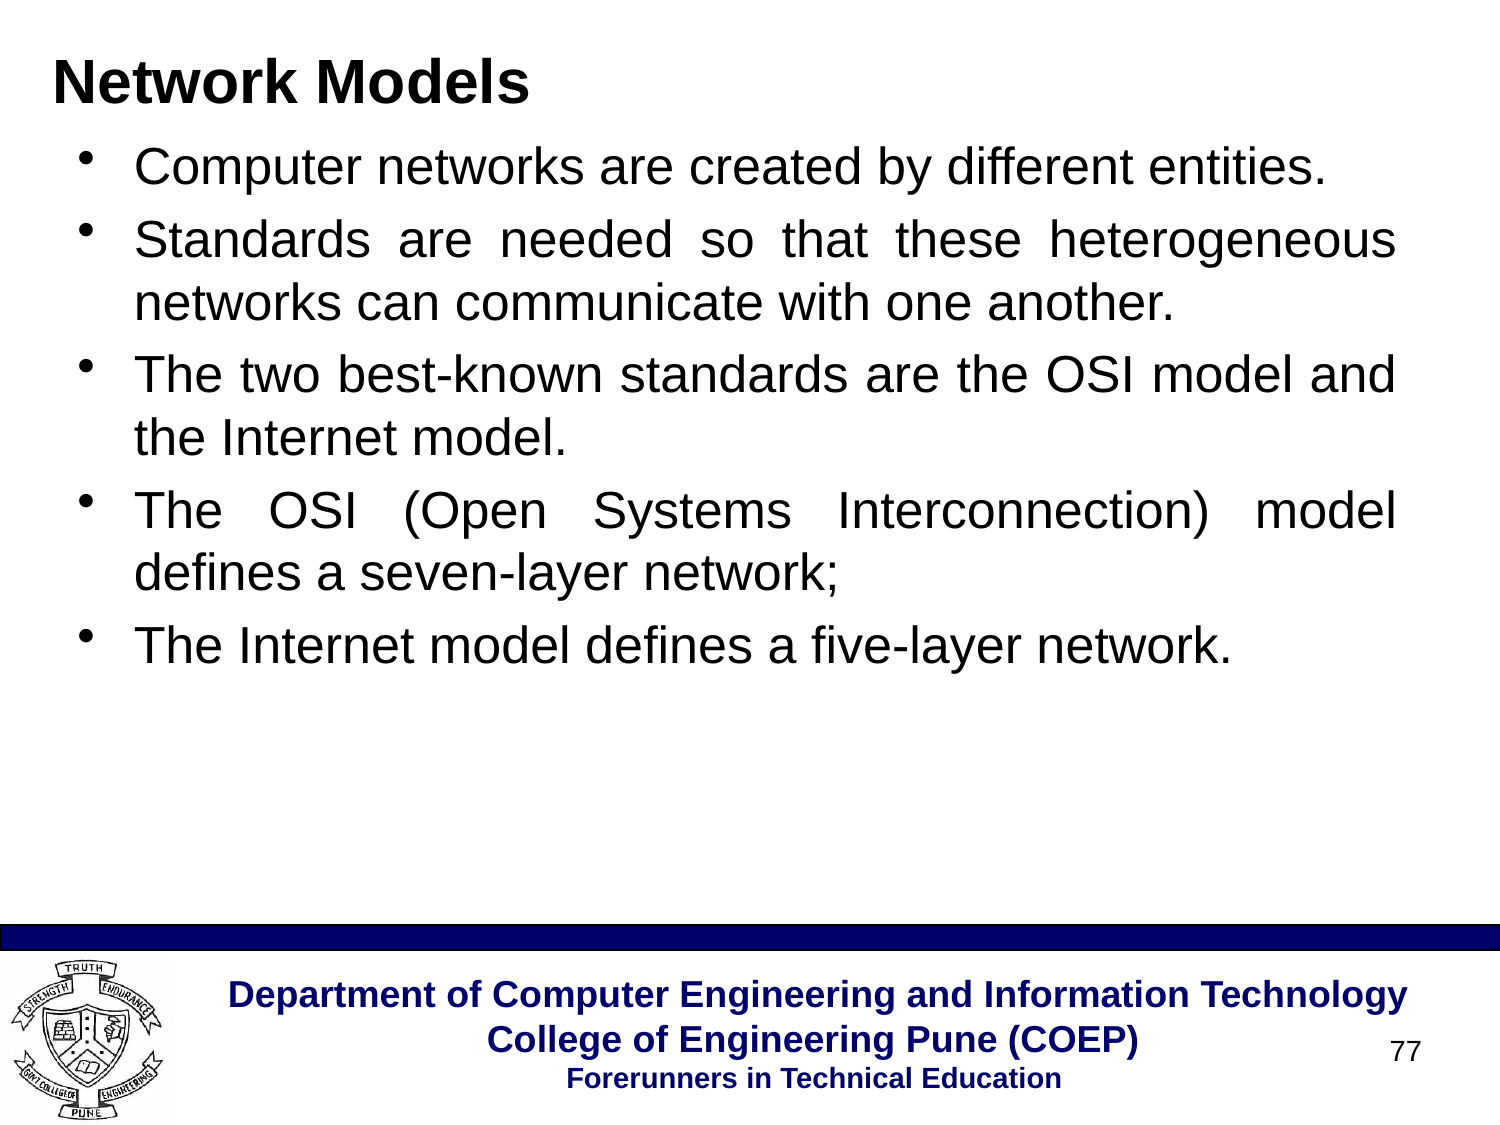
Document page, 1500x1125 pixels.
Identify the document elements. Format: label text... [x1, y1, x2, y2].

picture [0, 954, 176, 1125]
list Computer networks are created by different entities. Standards are needed so that these heterogeneous networks can communicate with one another. The two best-known standards are the OSI model and the Internet model. The OSI (Open Systems Interconnection) model defines a seven-layer network; The Internet model defines a five-layer network. [62, 950, 1413, 1001]
text_box [0, 924, 1500, 950]
text_box [1374, 1024, 1450, 1088]
list Computer networks are created by different entities. Standards are needed so that these heterogeneous networks can communicate with one another. The two best-known standards are the OSI model and the Internet model. The OSI (Open Systems Interconnection) model defines a seven-layer network; The Internet model defines a five-layer network. [62, 124, 1413, 924]
title Network Models [37, 44, 1426, 113]
